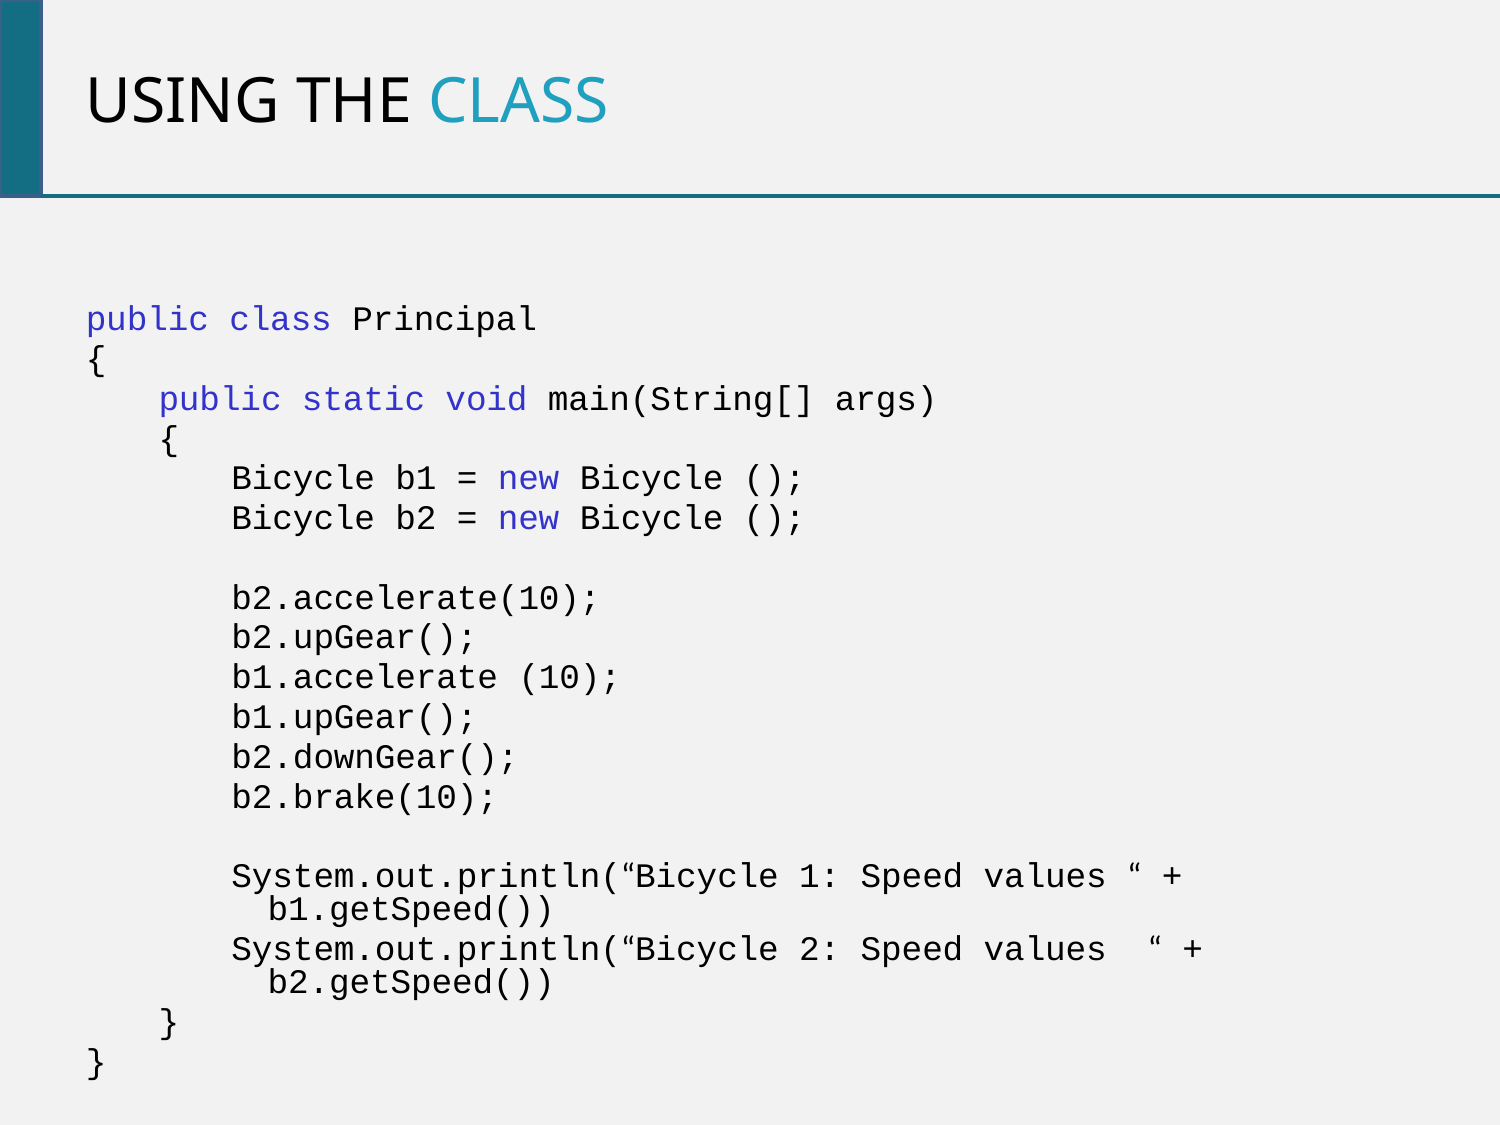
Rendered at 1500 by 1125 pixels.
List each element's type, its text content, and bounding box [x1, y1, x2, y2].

text_box [0, 0, 43, 198]
list public class Principal { public static void main(String[] args) { Bicycle b1 = new Bicycle (); Bicycle b2 = new Bicycle (); b2.accelerate(10); b2.upGear(); b1.accelerate (10); b1.upGear(); b2.downGear(); b2.brake(10); System.out.println(“Bicycle 1: Speed values “ + b1.getSpeed()) System.out.println(“Bicycle 2: Speed values “ + b2.getSpeed()) } } [70, 231, 1430, 1088]
text_box Using the class [70, 0, 1500, 194]
